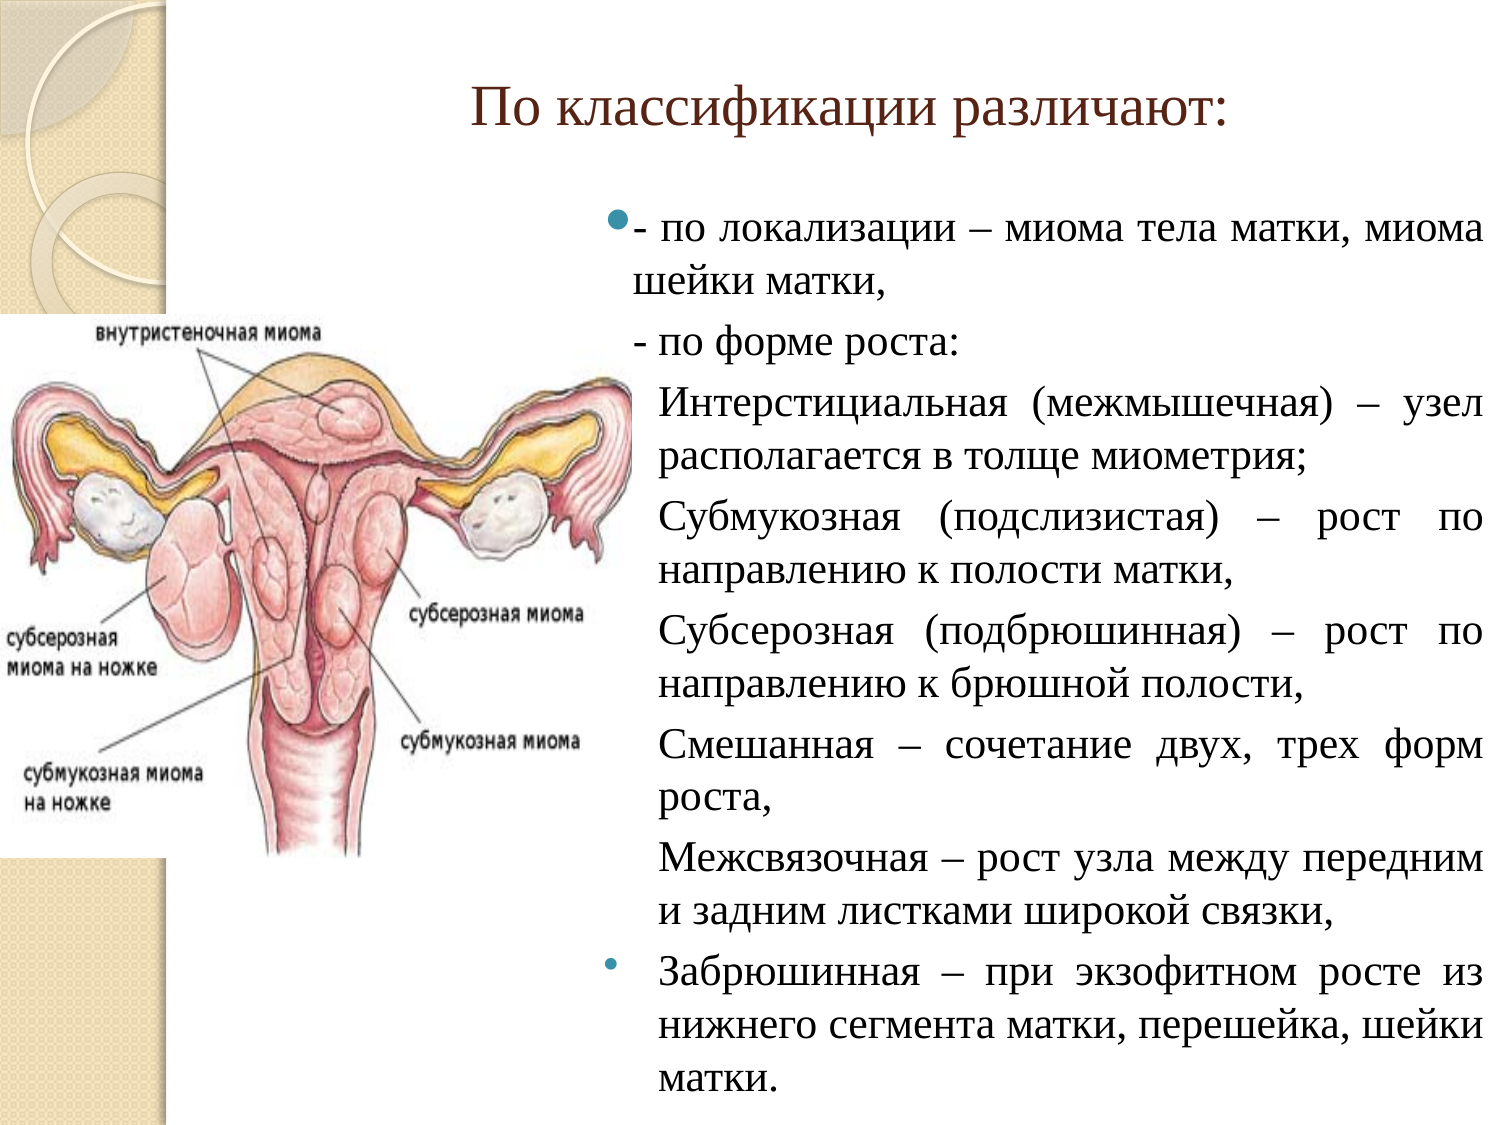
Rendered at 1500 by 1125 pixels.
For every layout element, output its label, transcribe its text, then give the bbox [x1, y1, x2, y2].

list - по локализации – миома тела матки, миома шейки матки, - по форме роста: Интерстициальная (межмышечная) – узел располагается в толще миометрия; Субмукозная (подслизистая) – рост по направлению к полости матки, Субсерозная (подбрюшинная) – рост по направлению к брюшной полости, Смешанная – сочетание двух, трех форм роста, Межсвязочная – рост узла между передним и задним листками широкой связки, Забрюшинная – при экзофитном росте из нижнего сегмента матки, перешейка, шейки матки. [590, 190, 1500, 1120]
picture [0, 314, 633, 858]
title По классификации различают: [235, 30, 1466, 173]
